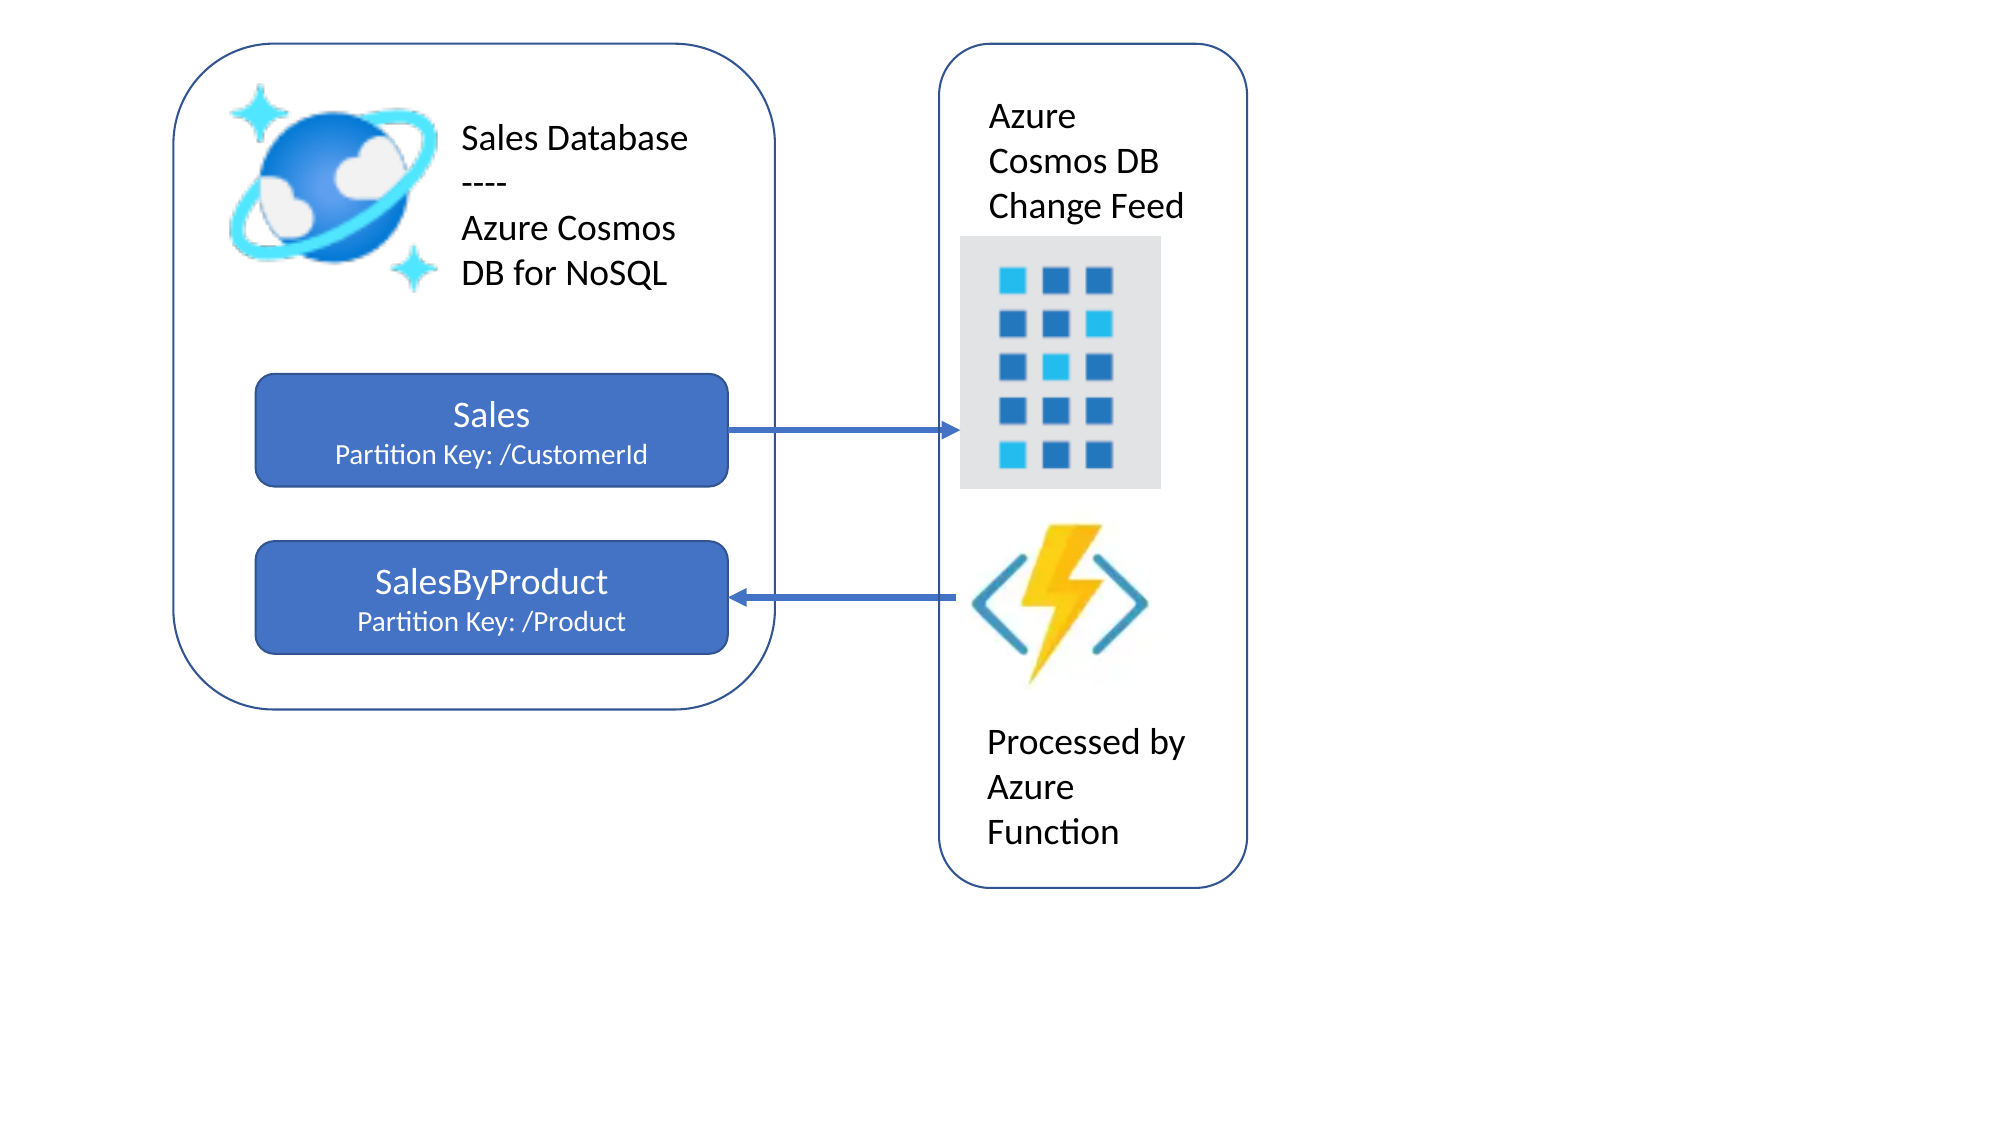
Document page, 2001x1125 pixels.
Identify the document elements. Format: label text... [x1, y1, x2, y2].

text_box Processed by Azure Function [972, 709, 1213, 860]
picture [960, 236, 1161, 489]
text_box Sales Partition Key: /CustomerId [254, 372, 729, 488]
text_box [172, 42, 776, 711]
picture [224, 79, 444, 299]
text_box SalesByProduct Partition Key: /Product [254, 540, 729, 655]
picture [955, 505, 1161, 690]
text_box Sales Database ---- Azure Cosmos DB for NoSQL [446, 105, 728, 301]
text_box Azure Cosmos DB Change Feed [974, 83, 1213, 234]
text_box [938, 42, 1249, 889]
